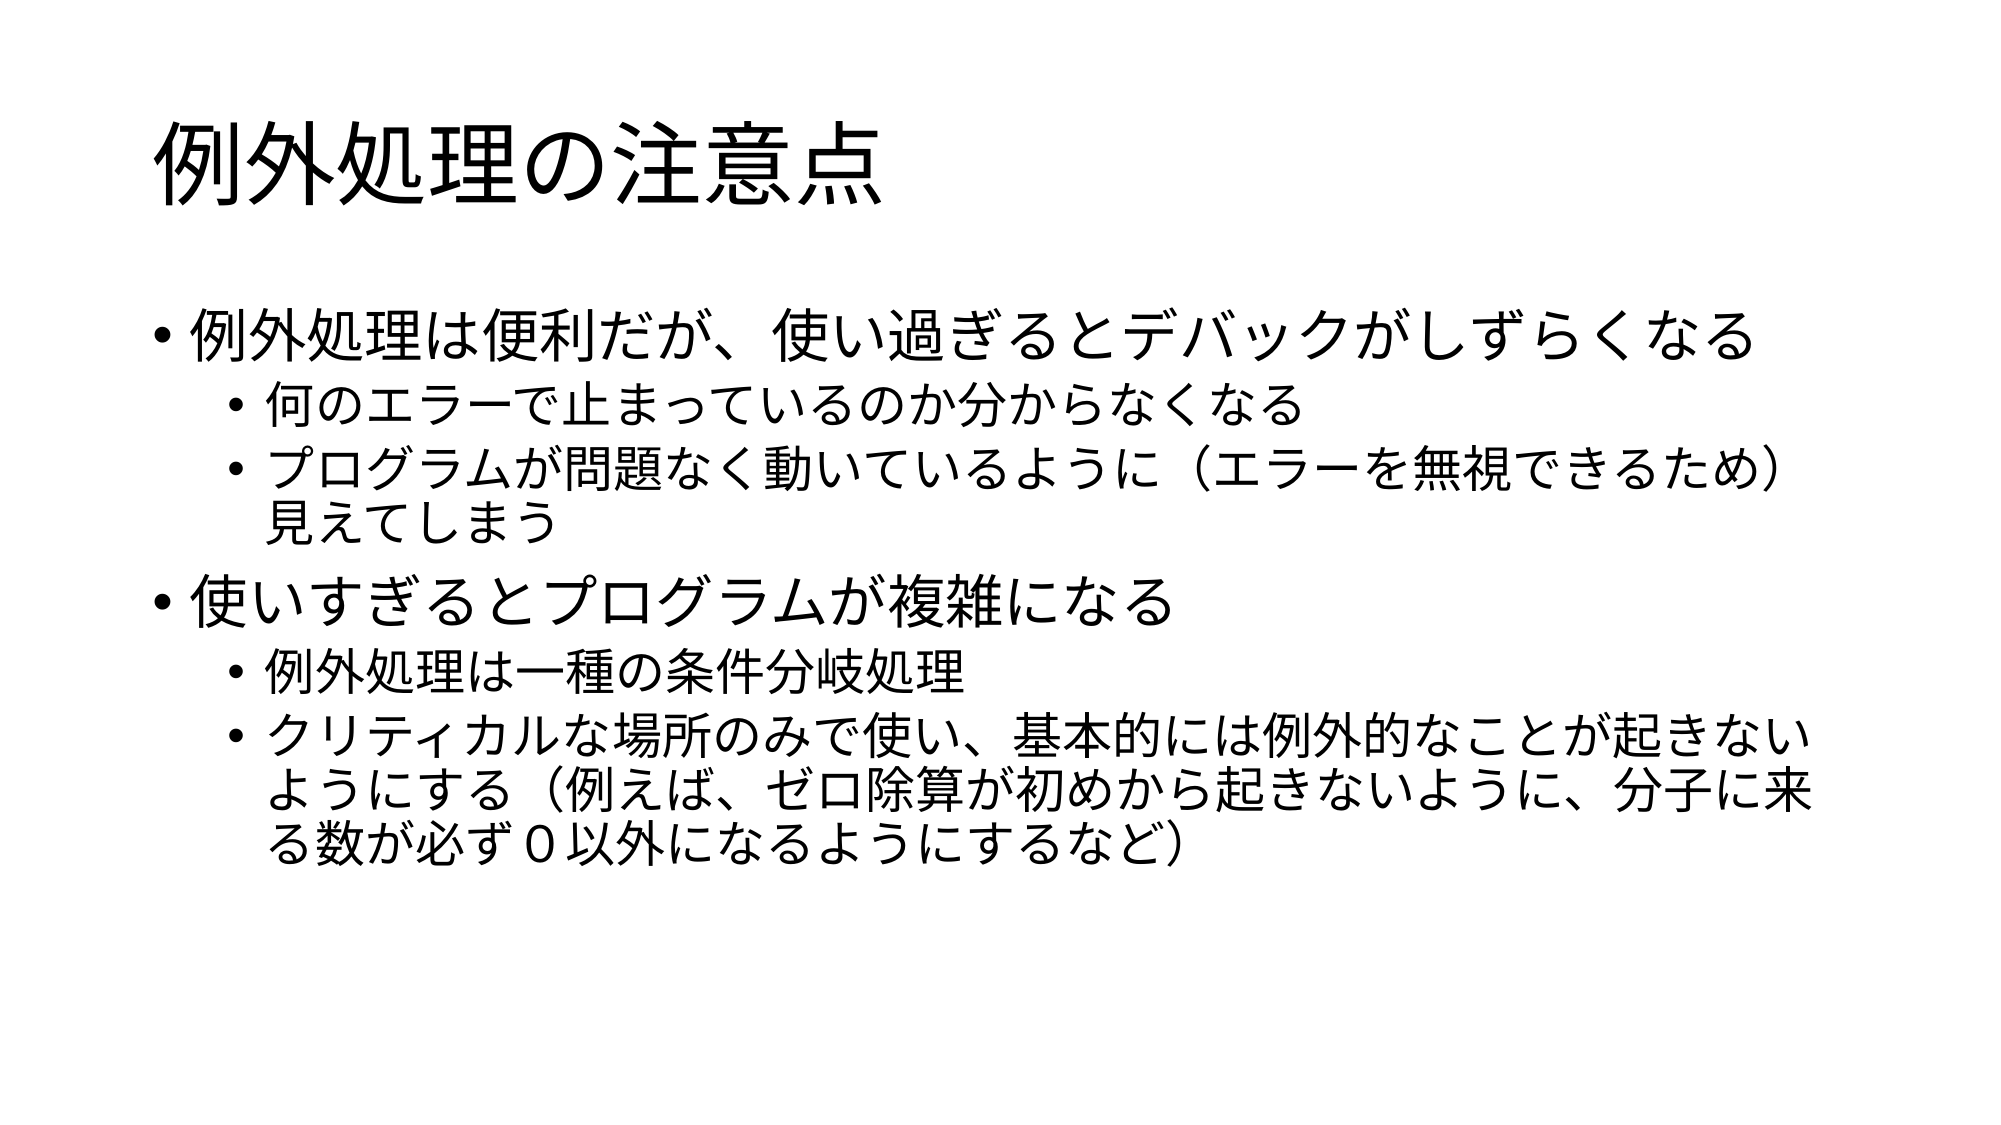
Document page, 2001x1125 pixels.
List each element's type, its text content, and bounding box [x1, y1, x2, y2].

title 例外処理の注意点 [137, 59, 1863, 278]
list 例外処理は便利だが、使い過ぎるとデバックがしずらくなる 何のエラーで止まっているのか分からなくなる プログラムが問題なく動いているように（エラーを無視できるため）見えてしまう 使いすぎるとプログラムが複雑になる 例外処理は一種の条件分岐処理 クリティカルな場所のみで使い、基本的には例外的なことが起きないようにする（例えば、ゼロ除算が初めから起きないように、分子に来る数が必ず０以外になるようにするなど） [137, 299, 1863, 1014]
